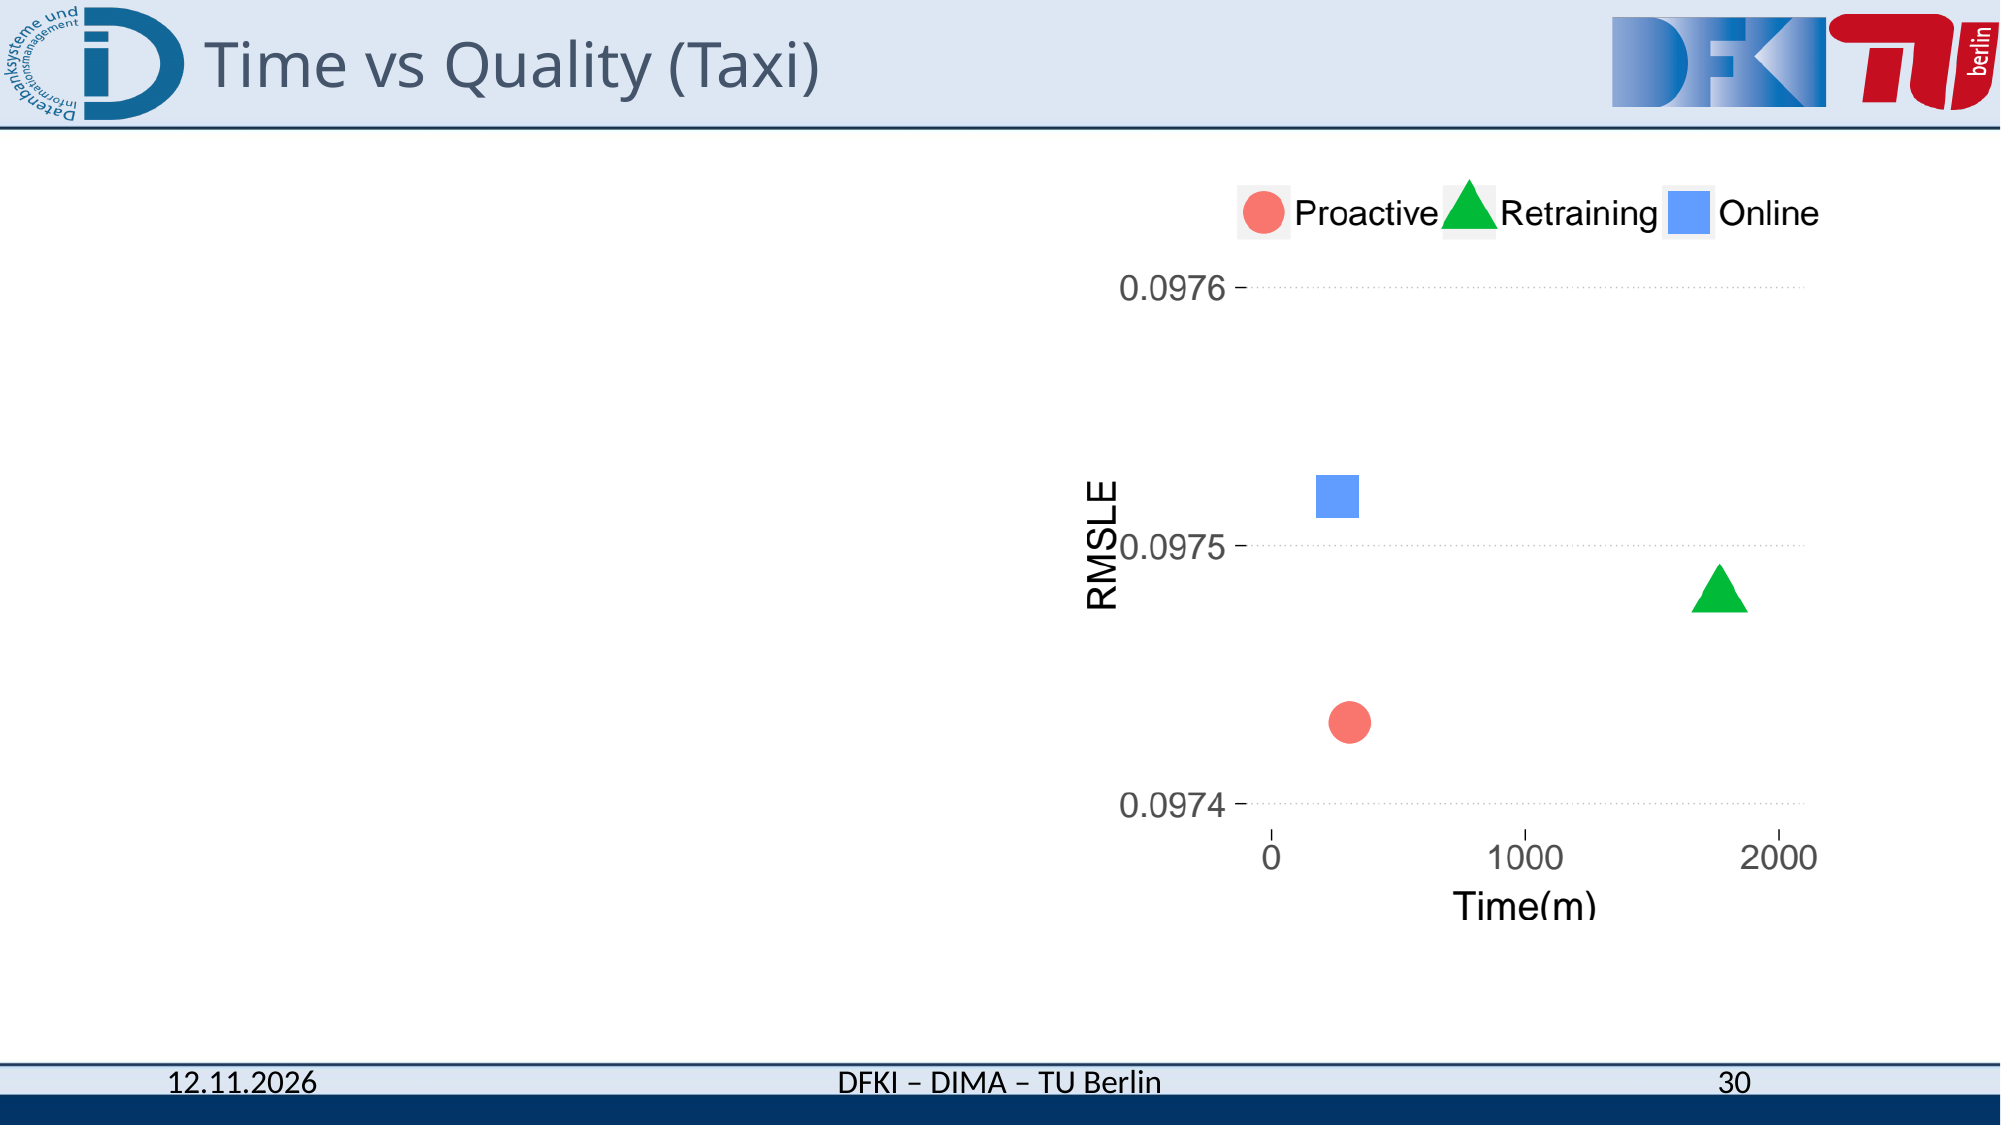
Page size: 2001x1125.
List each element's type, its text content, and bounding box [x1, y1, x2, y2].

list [1086, 177, 1830, 920]
picture [0, 0, 2001, 1125]
title Time vs Quality (Taxi) [189, 9, 1609, 115]
